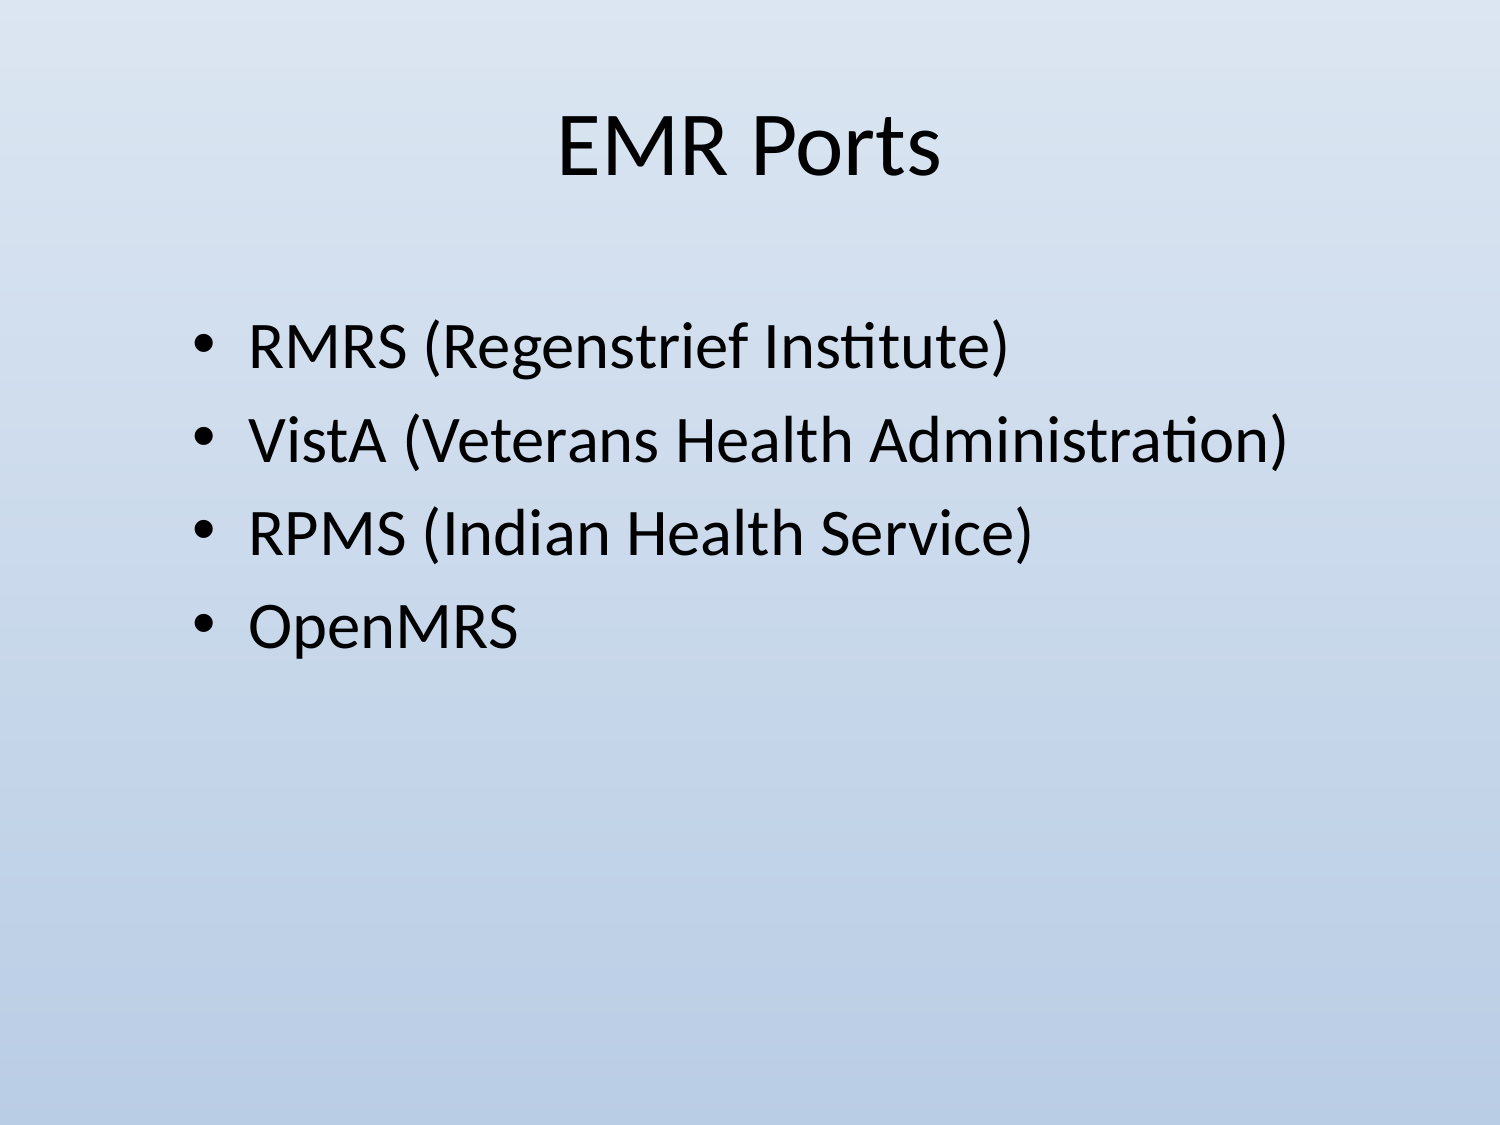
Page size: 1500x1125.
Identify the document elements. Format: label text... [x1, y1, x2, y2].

list RMRS (Regenstrief Institute) VistA (Veterans Health Administration) RPMS (Indian Health Service) OpenMRS [177, 294, 1369, 838]
title EMR Ports [75, 45, 1425, 233]
